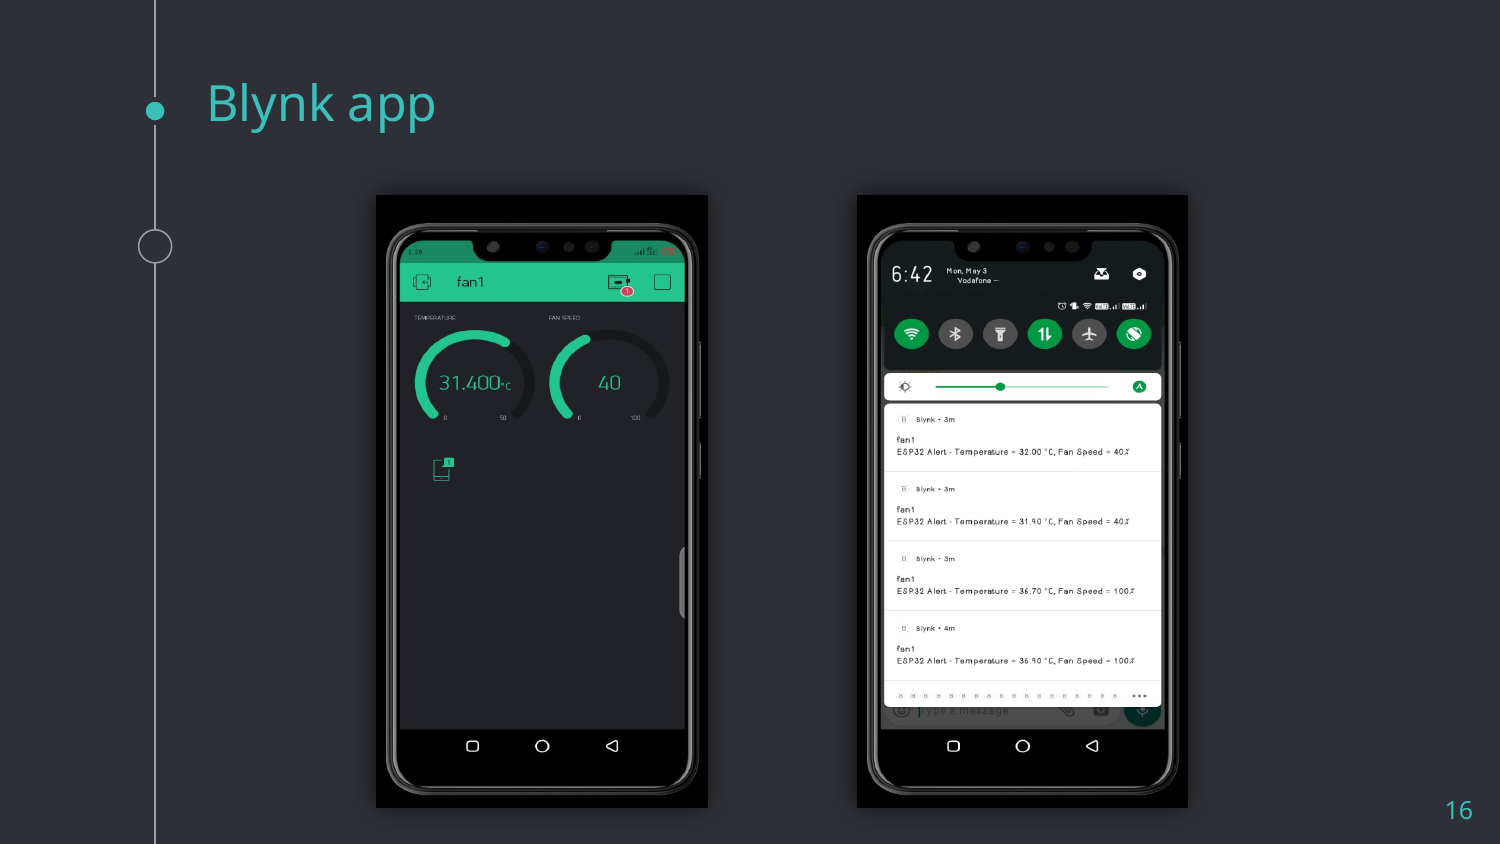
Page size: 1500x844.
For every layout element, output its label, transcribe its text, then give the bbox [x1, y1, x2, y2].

title Blynk app [191, 90, 1317, 147]
picture [376, 195, 708, 808]
picture [856, 195, 1188, 808]
slide_number 16 [1398, 779, 1489, 832]
